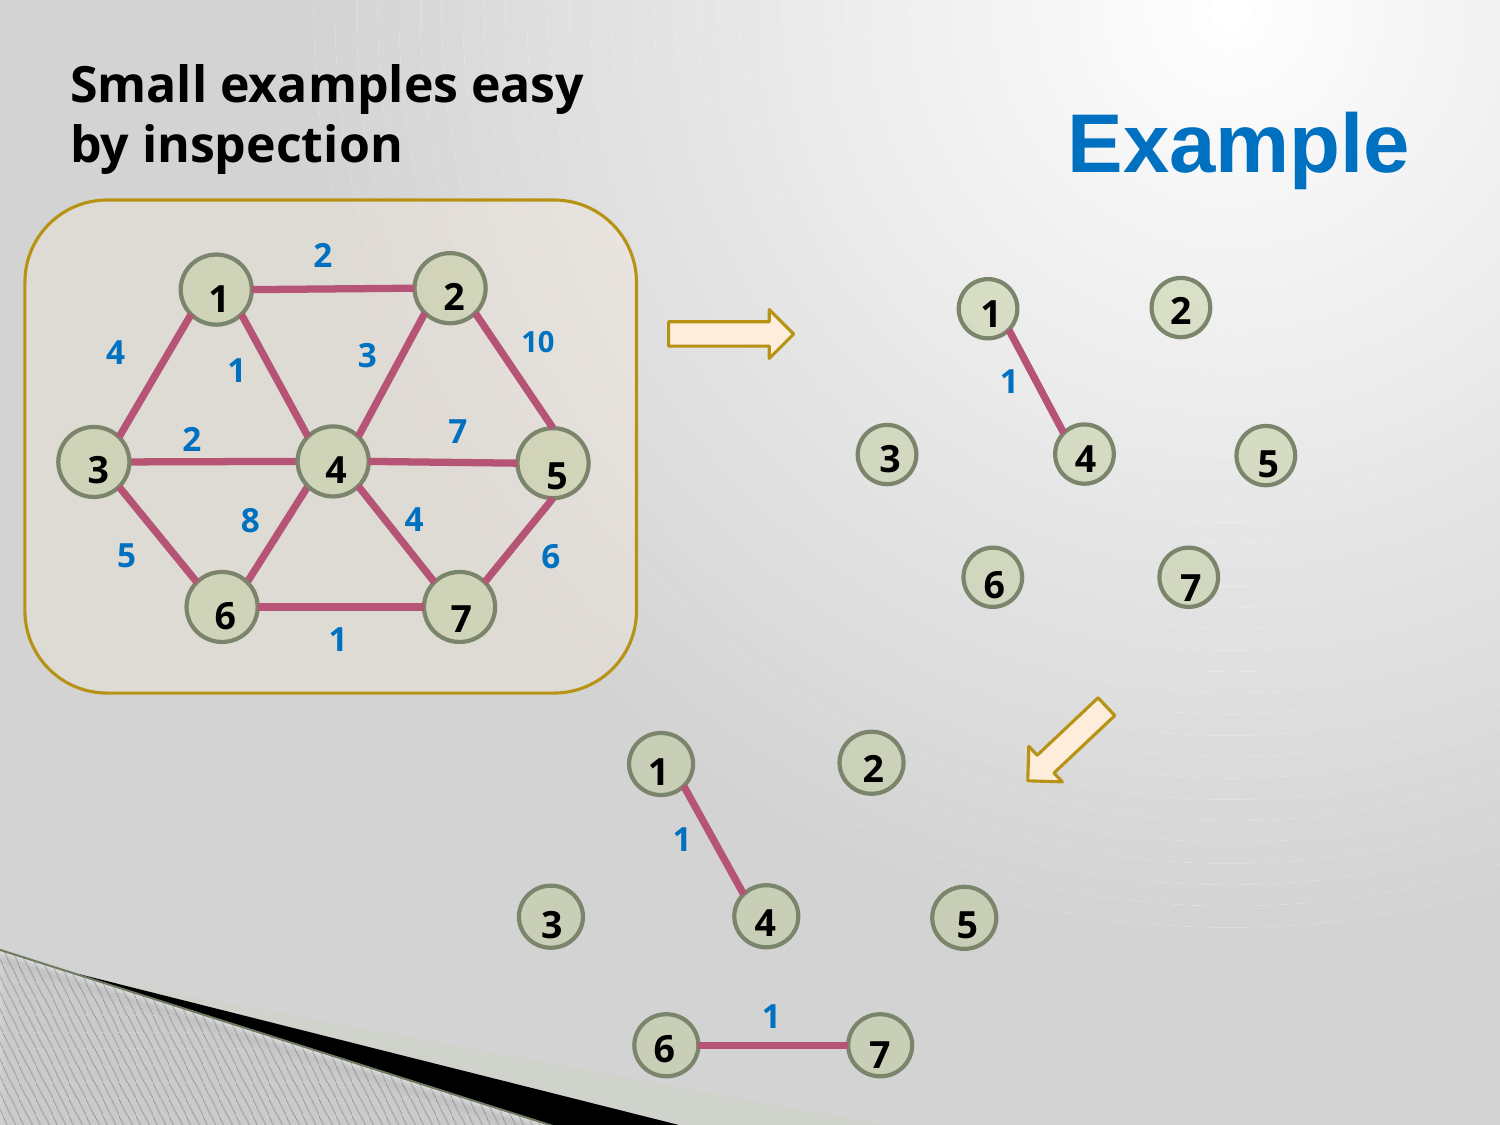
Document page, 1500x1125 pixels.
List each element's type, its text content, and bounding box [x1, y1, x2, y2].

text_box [857, 277, 1296, 608]
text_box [24, 199, 637, 694]
text_box [664, 305, 799, 363]
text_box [518, 731, 997, 1078]
text_box [1023, 693, 1120, 787]
title Example [966, 45, 1425, 233]
list Small examples easy by inspection [37, 45, 1425, 986]
